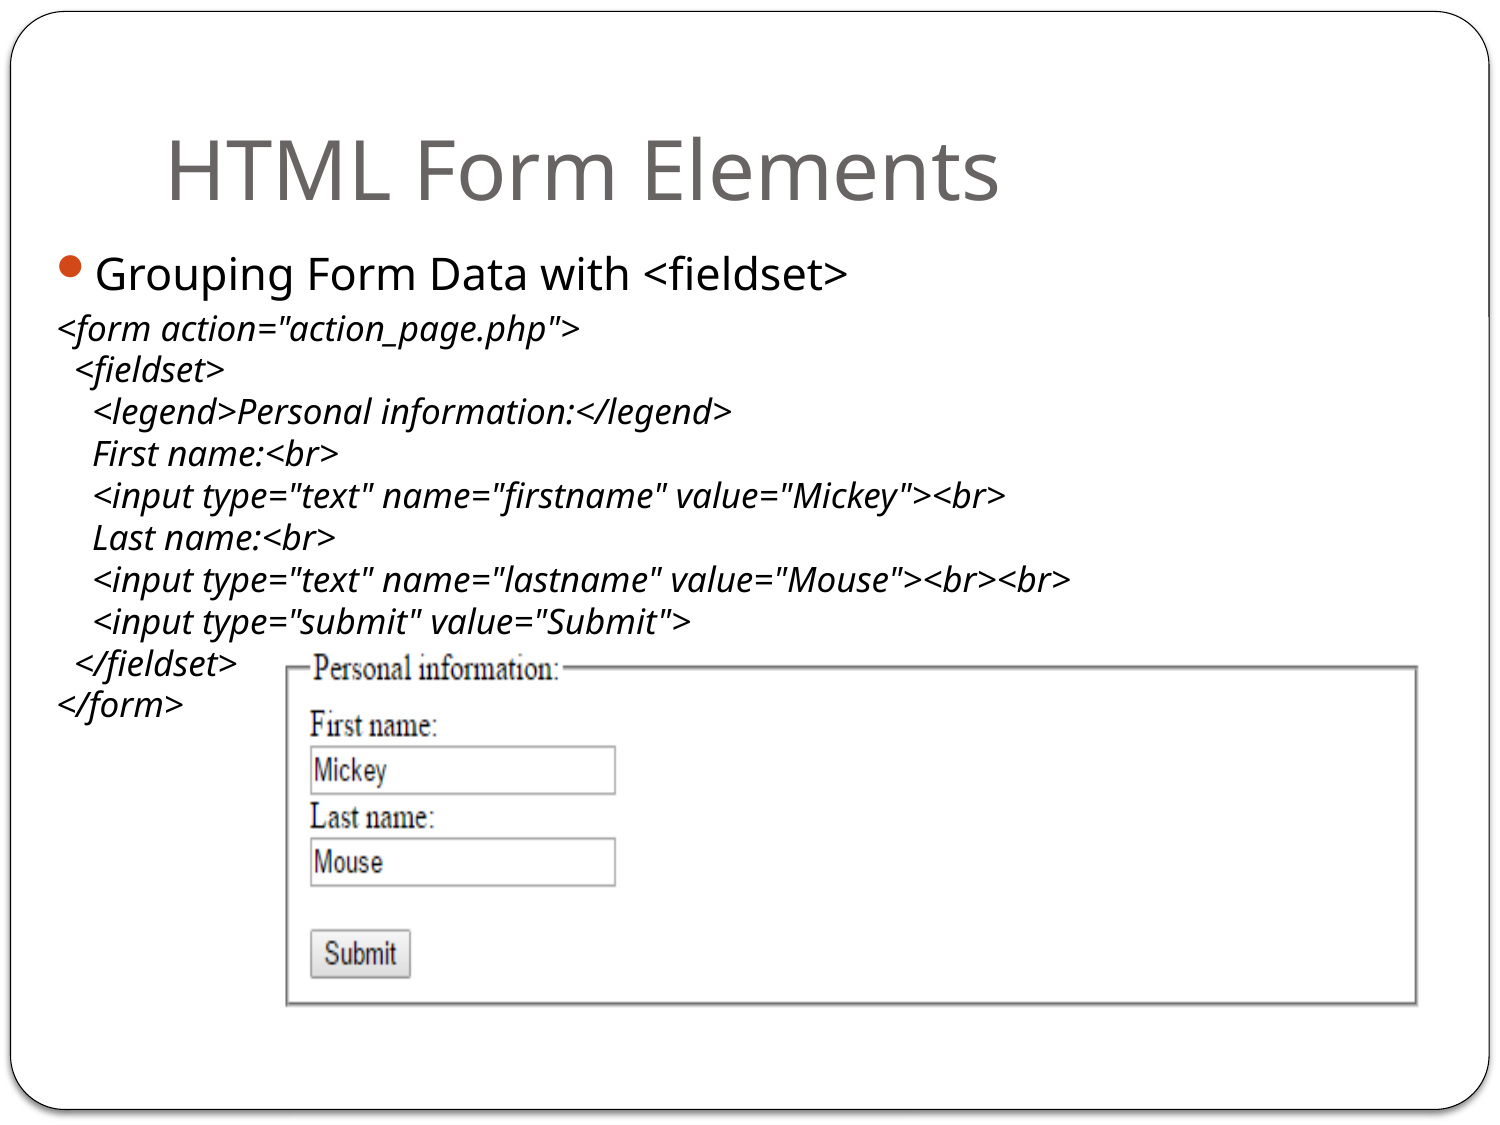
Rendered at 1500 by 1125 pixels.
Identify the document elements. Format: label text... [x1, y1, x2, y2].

title HTML Form Elements [150, 45, 1425, 233]
picture [277, 644, 1424, 1024]
list Grouping Form Data with <fieldset> <form action="action_page.php"> <fieldset> <legend>Personal information:</legend> First name:<br> <input type="text" name="firstname" value="Mickey"><br> Last name:<br> <input type="text" name="lastname" value="Mouse"><br><br> <input type="submit" value="Submit"> </fieldset> </form> [41, 237, 1425, 740]
